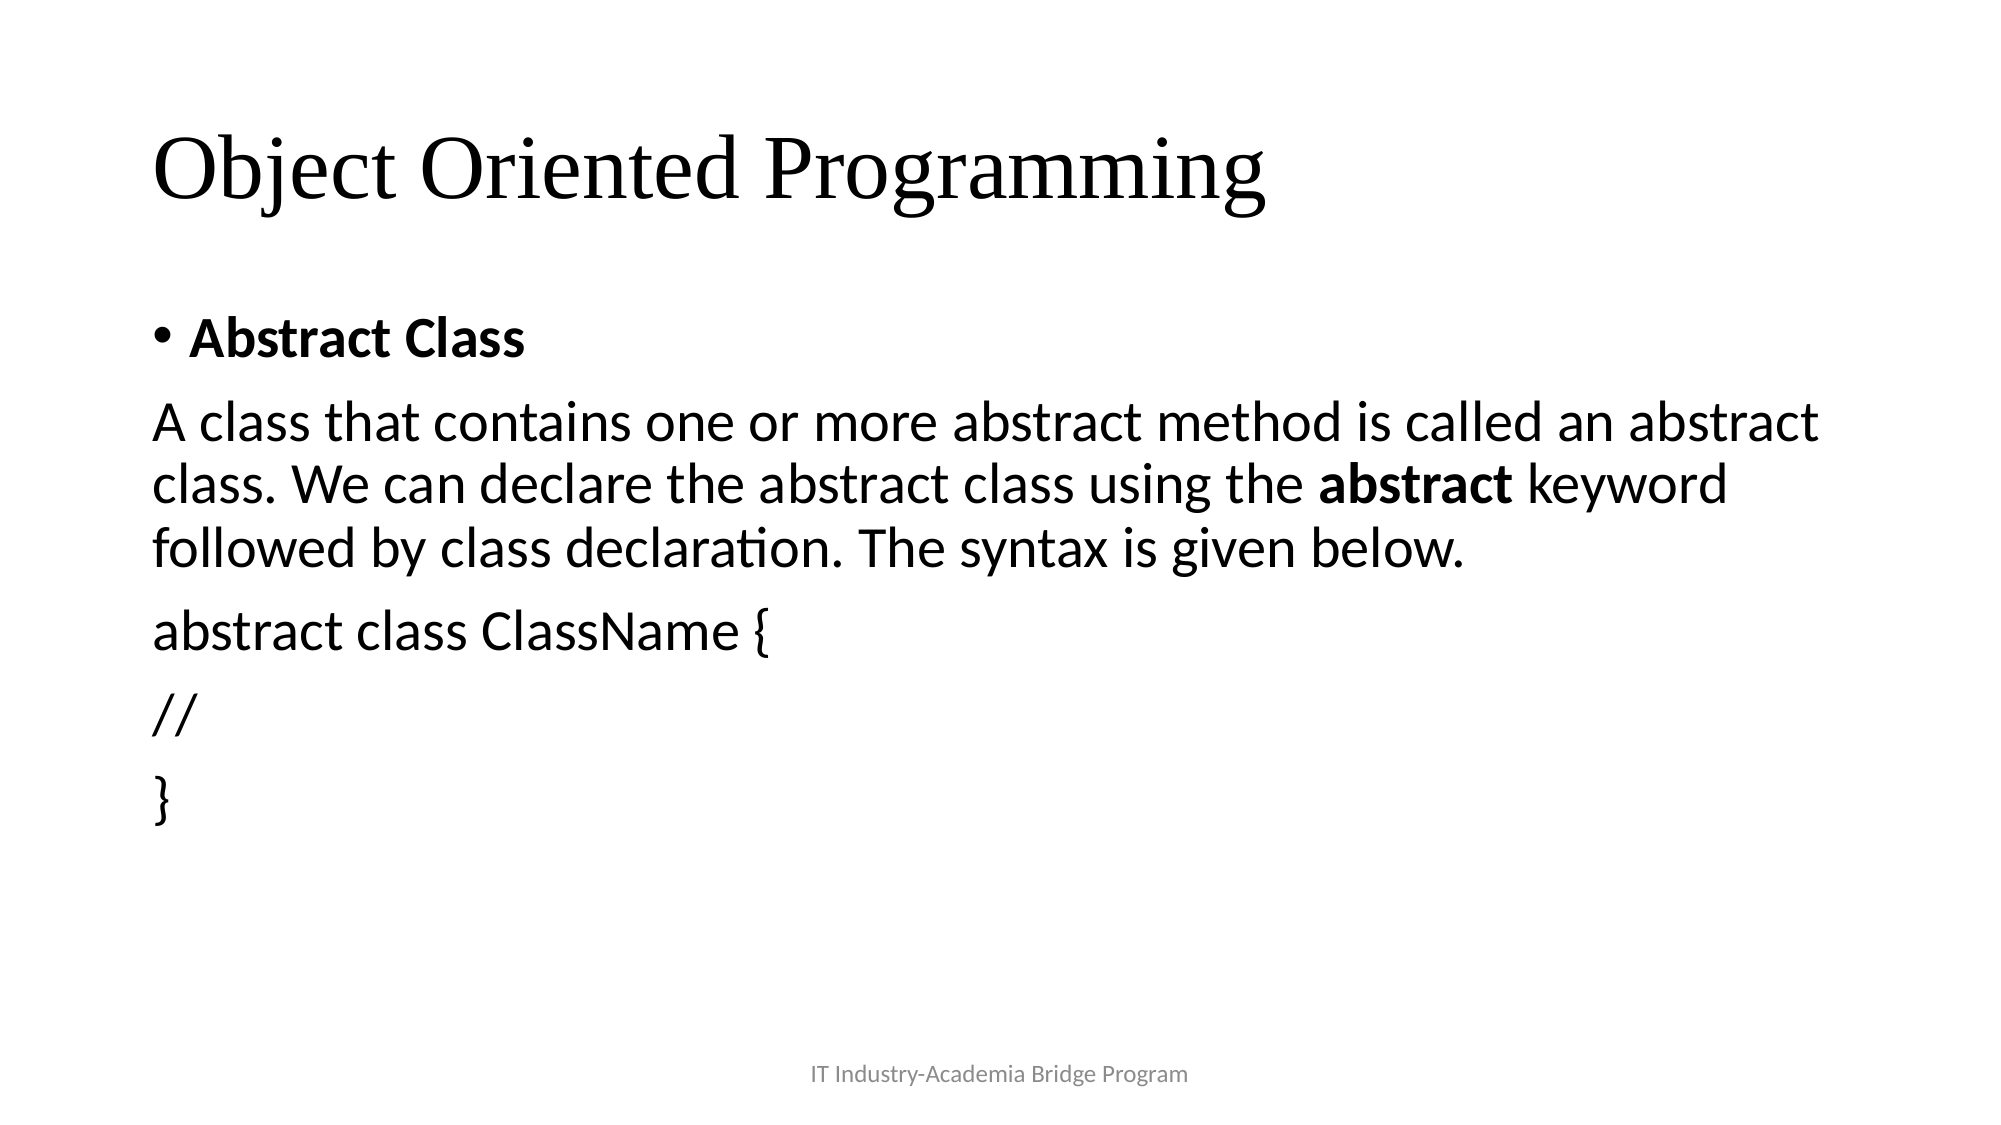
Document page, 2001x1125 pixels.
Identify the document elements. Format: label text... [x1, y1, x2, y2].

title Object Oriented Programming [137, 59, 1863, 278]
footer IT Industry-Academia Bridge Program [662, 1042, 1338, 1103]
list Abstract Class A class that contains one or more abstract method is called an abstract class. We can declare the abstract class using the abstract keyword followed by class declaration. The syntax is given below. abstract class ClassName { // } [137, 299, 1863, 1014]
